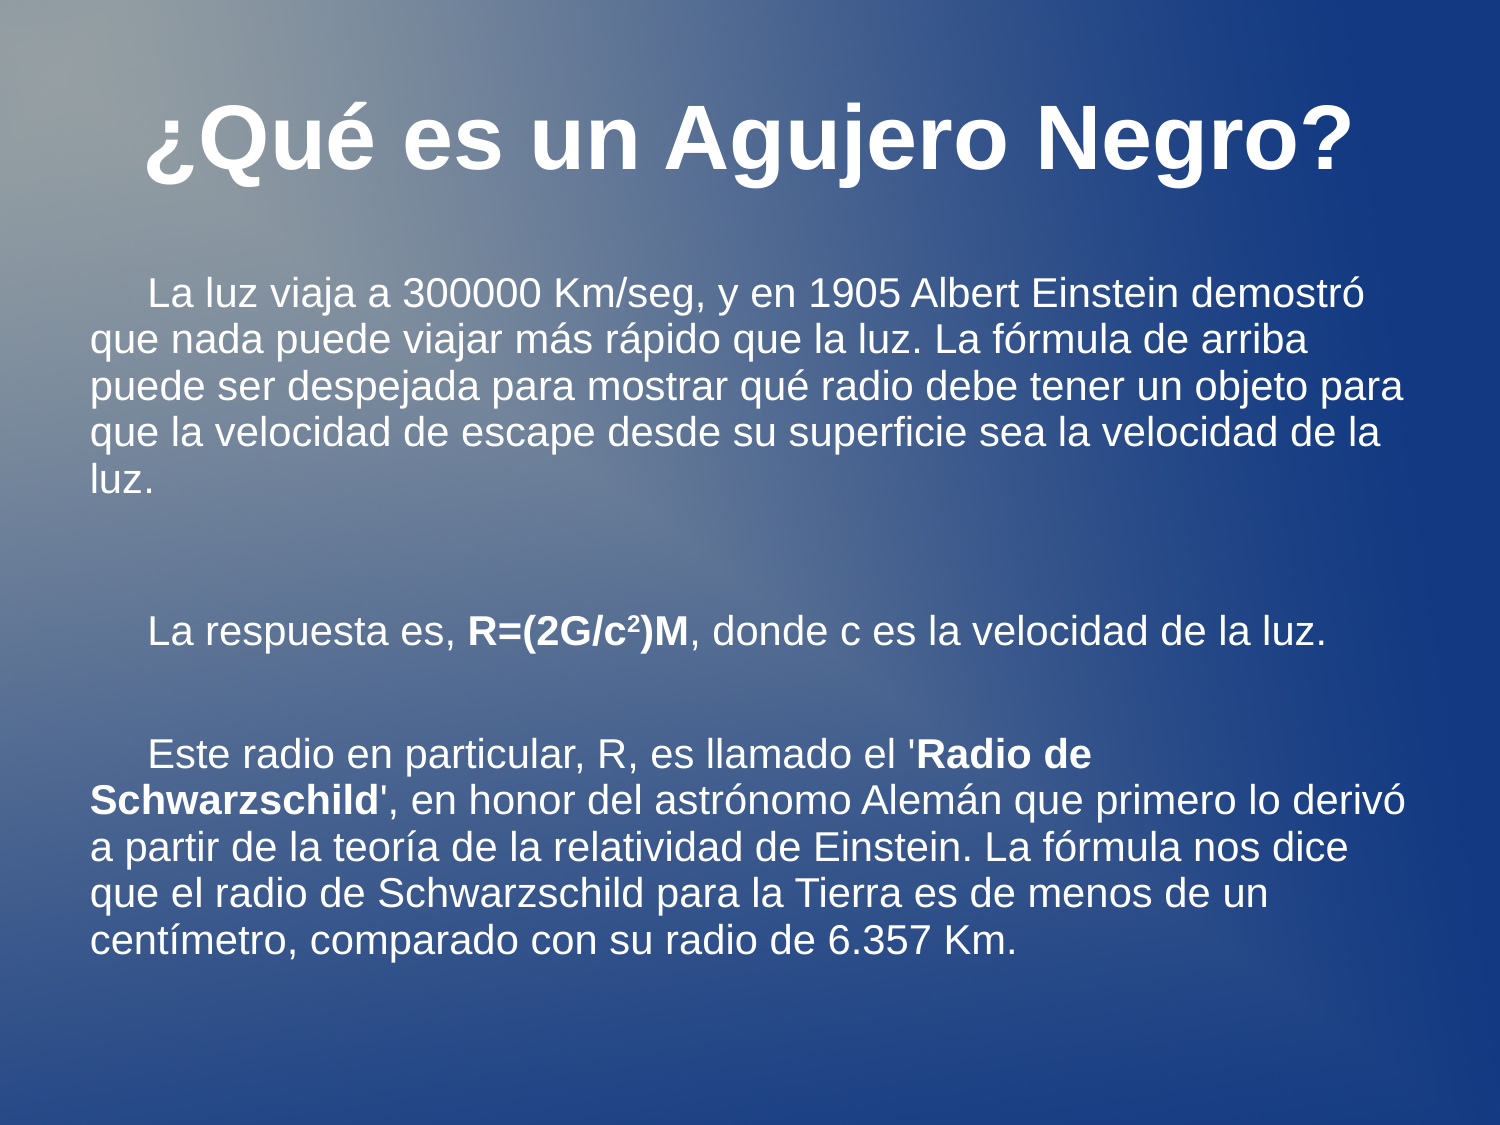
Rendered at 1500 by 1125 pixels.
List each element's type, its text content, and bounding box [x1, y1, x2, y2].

text_box La luz viaja a 300000 Km/seg, y en 1905 Albert Einstein demostró que nada puede viajar más rápido que la luz. La fórmula de arriba puede ser despejada para mostrar qué radio debe tener un objeto para que la velocidad de escape desde su superficie sea la velocidad de la luz. La respuesta es, R=(2G/c2)M, donde c es la velocidad de la luz. Este radio en particular, R, es llamado el 'Radio de Schwarzschild', en honor del astrónomo Alemán que primero lo derivó a partir de la teoría de la relatividad de Einstein. La fórmula nos dice que el radio de Schwarzschild para la Tierra es de menos de un centímetro, comparado con su radio de 6.357 Km. [74, 262, 1425, 1088]
picture [0, 0, 1500, 1125]
text_box ¿Qué es un Agujero Negro? [74, 45, 1425, 233]
